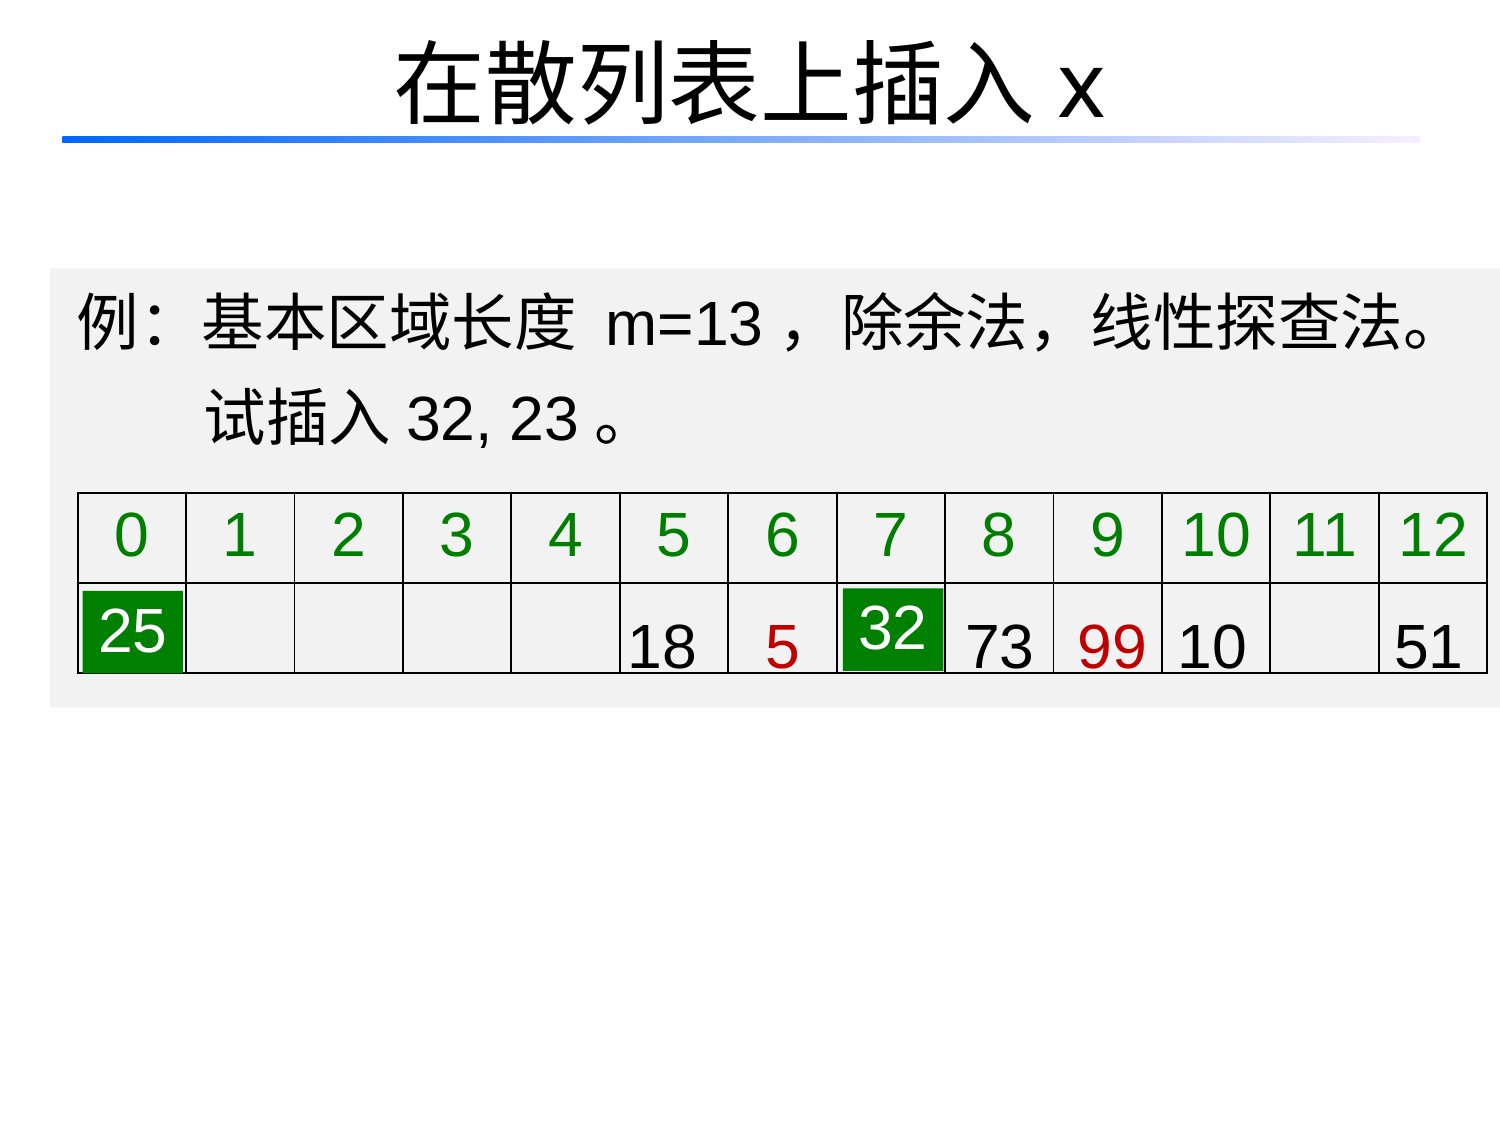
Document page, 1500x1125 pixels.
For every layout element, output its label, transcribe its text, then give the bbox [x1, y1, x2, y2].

text_box 10 [1163, 580, 1263, 689]
table_header 5 [621, 494, 727, 582]
table_header 3 [404, 494, 510, 582]
table_cell [815, 584, 836, 672]
table_cell [404, 584, 510, 672]
table_header 9 [1054, 494, 1161, 582]
text_box 73 [950, 580, 1050, 689]
text_box 99 [1062, 580, 1163, 689]
text_box 例：基本区域长度 m=13，除余法，线性探查法。 试插入32, 23。 [50, 268, 1500, 708]
table_cell [1263, 584, 1269, 672]
table_header 10 [1163, 494, 1269, 582]
table_header 8 [946, 494, 1053, 582]
table_header 11 [1271, 494, 1378, 582]
table_cell [1479, 584, 1486, 672]
text_box [62, 136, 1421, 143]
table_header 4 [512, 494, 619, 582]
table_cell [1271, 584, 1378, 672]
table_header 6 [729, 494, 836, 582]
text_box 25 [82, 590, 183, 674]
title 在散列表上插入x [74, 0, 1426, 176]
text_box 32 [842, 588, 944, 671]
table_cell [512, 584, 612, 672]
table_header 0 [79, 494, 185, 582]
table_cell [729, 584, 750, 672]
table_cell [838, 584, 944, 672]
table_cell [713, 584, 727, 672]
table_header 7 [838, 494, 944, 582]
table_cell [187, 584, 294, 672]
table_cell [295, 584, 402, 672]
table_cell [1054, 584, 1062, 672]
table_header 1 [187, 494, 294, 582]
table_cell [946, 584, 950, 672]
table_header 2 [295, 494, 402, 582]
table_header 12 [1380, 494, 1486, 582]
text_box 18 [612, 579, 713, 689]
table_cell [79, 584, 185, 672]
text_box 51 [1379, 580, 1479, 689]
text_box 5 [750, 580, 815, 689]
